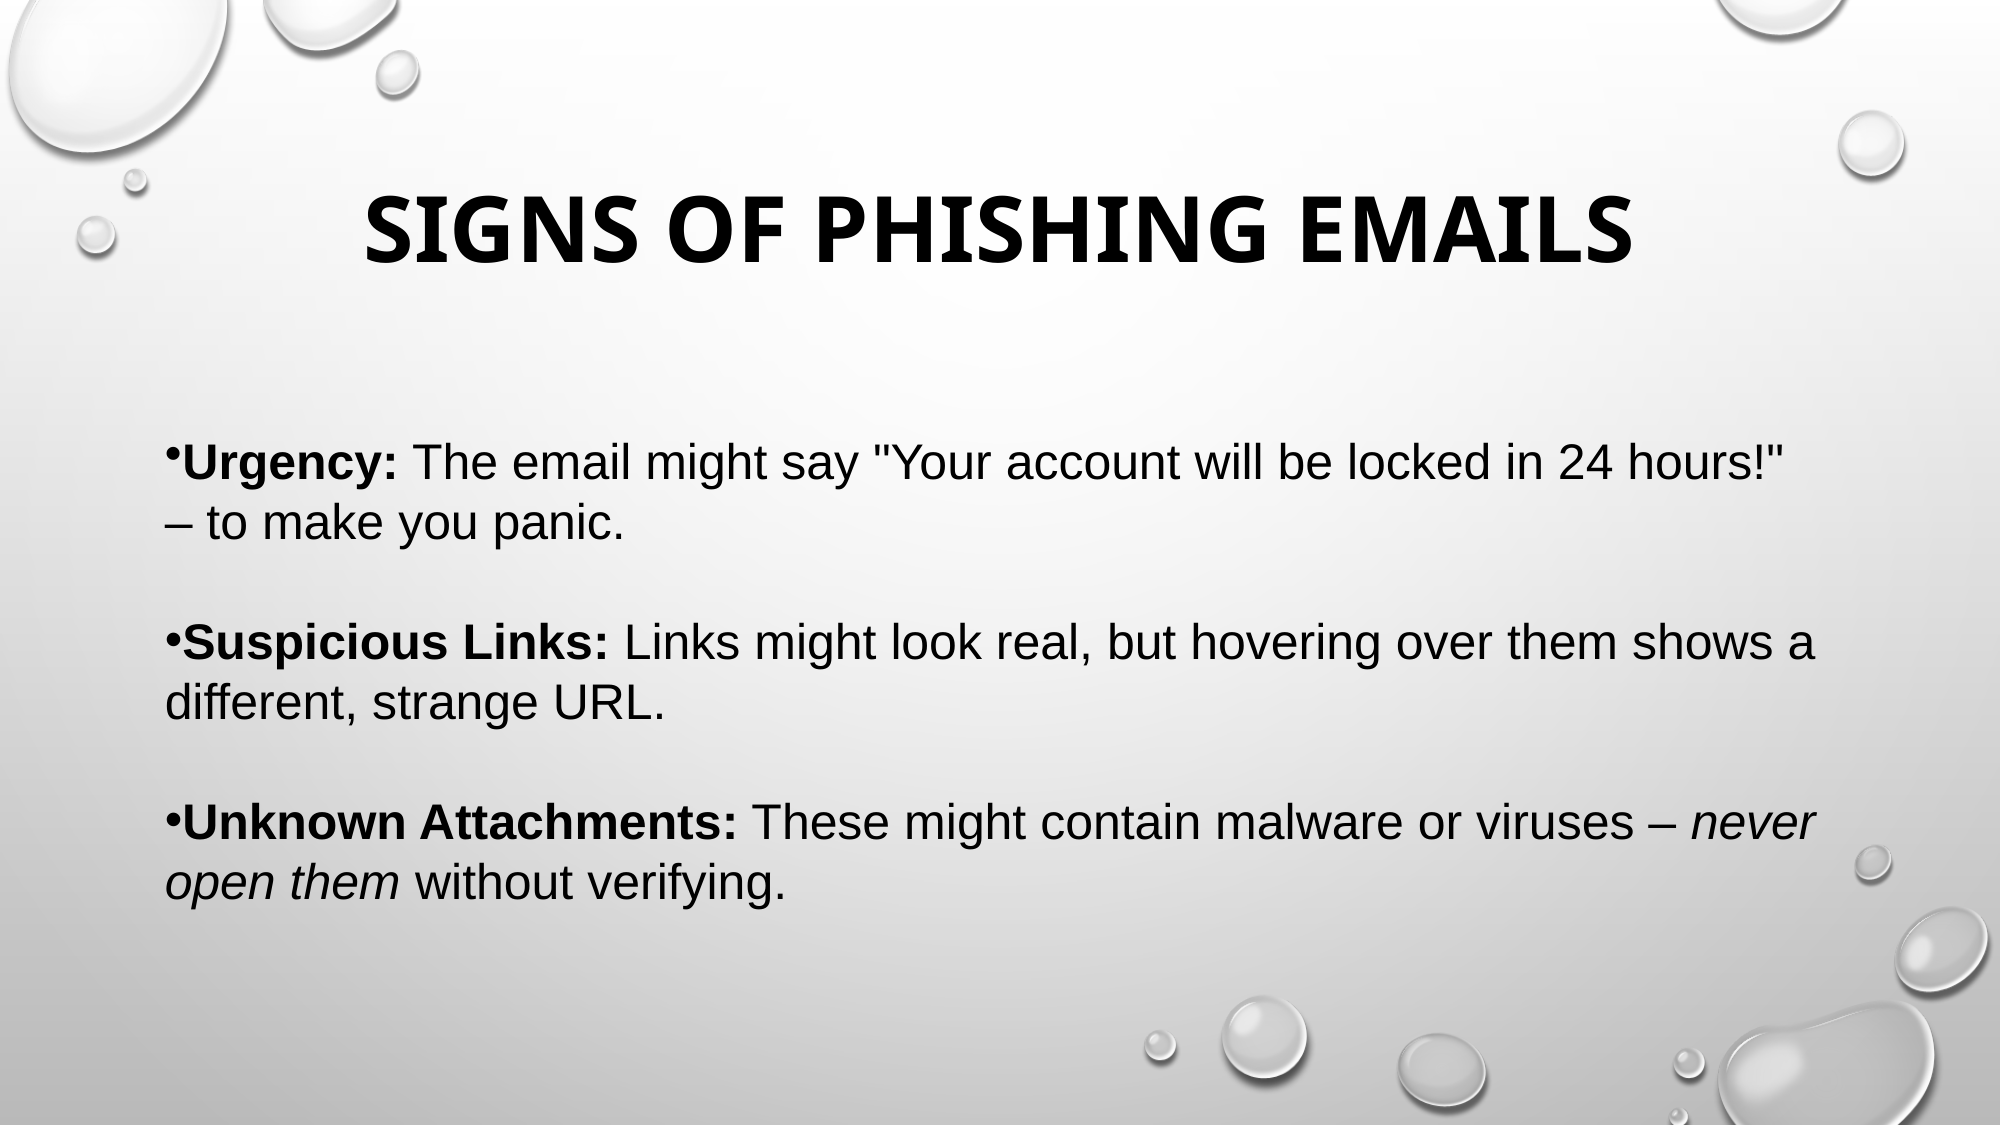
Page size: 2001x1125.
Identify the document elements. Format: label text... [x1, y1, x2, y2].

title Signs of Phishing Emails [149, 101, 1851, 364]
list Urgency: The email might say "Your account will be locked in 24 hours!" – to make you panic. Suspicious Links: Links might look real, but hovering over them shows a different, strange URL. Unknown Attachments: These might contain malware or viruses – never open them without verifying. [149, 342, 1836, 996]
picture [0, 0, 2000, 1125]
